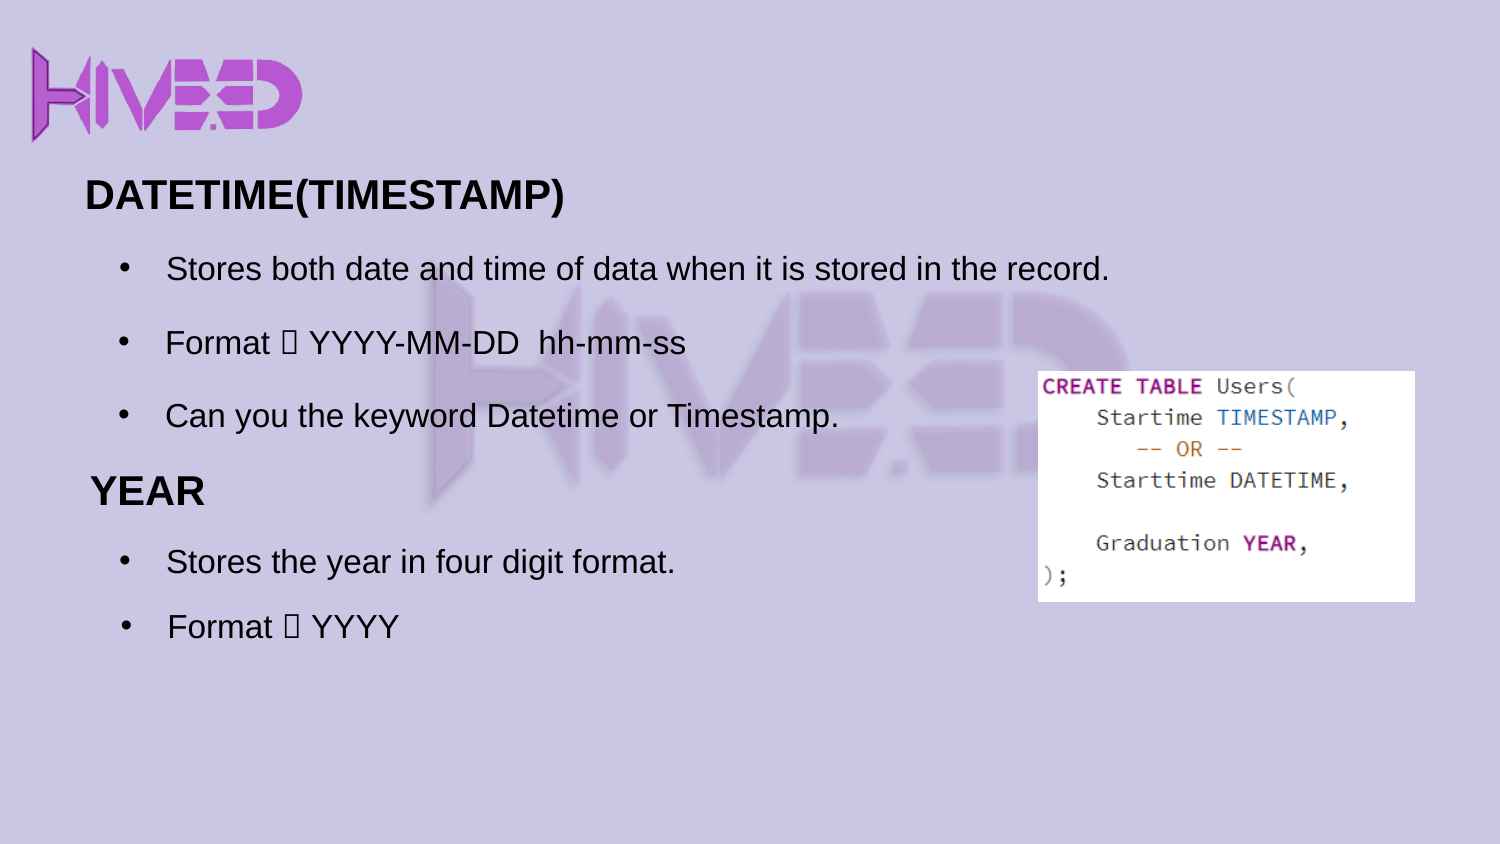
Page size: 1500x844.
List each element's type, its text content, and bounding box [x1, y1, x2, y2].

text_box DATETIME(TIMESTAMP) [69, 160, 354, 226]
picture [4, 0, 312, 213]
text_box Can you the keyword Datetime or Timestamp. [103, 386, 354, 442]
picture [359, 125, 1415, 690]
text_box Format  YYYY-MM-DD hh-mm-ss [103, 313, 354, 369]
text_box Stores the year in four digit format. [104, 533, 354, 588]
text_box YEAR [74, 456, 307, 522]
text_box Stores both date and time of data when it is stored in the record. [104, 239, 354, 295]
text_box Format  YYYY [105, 597, 354, 653]
